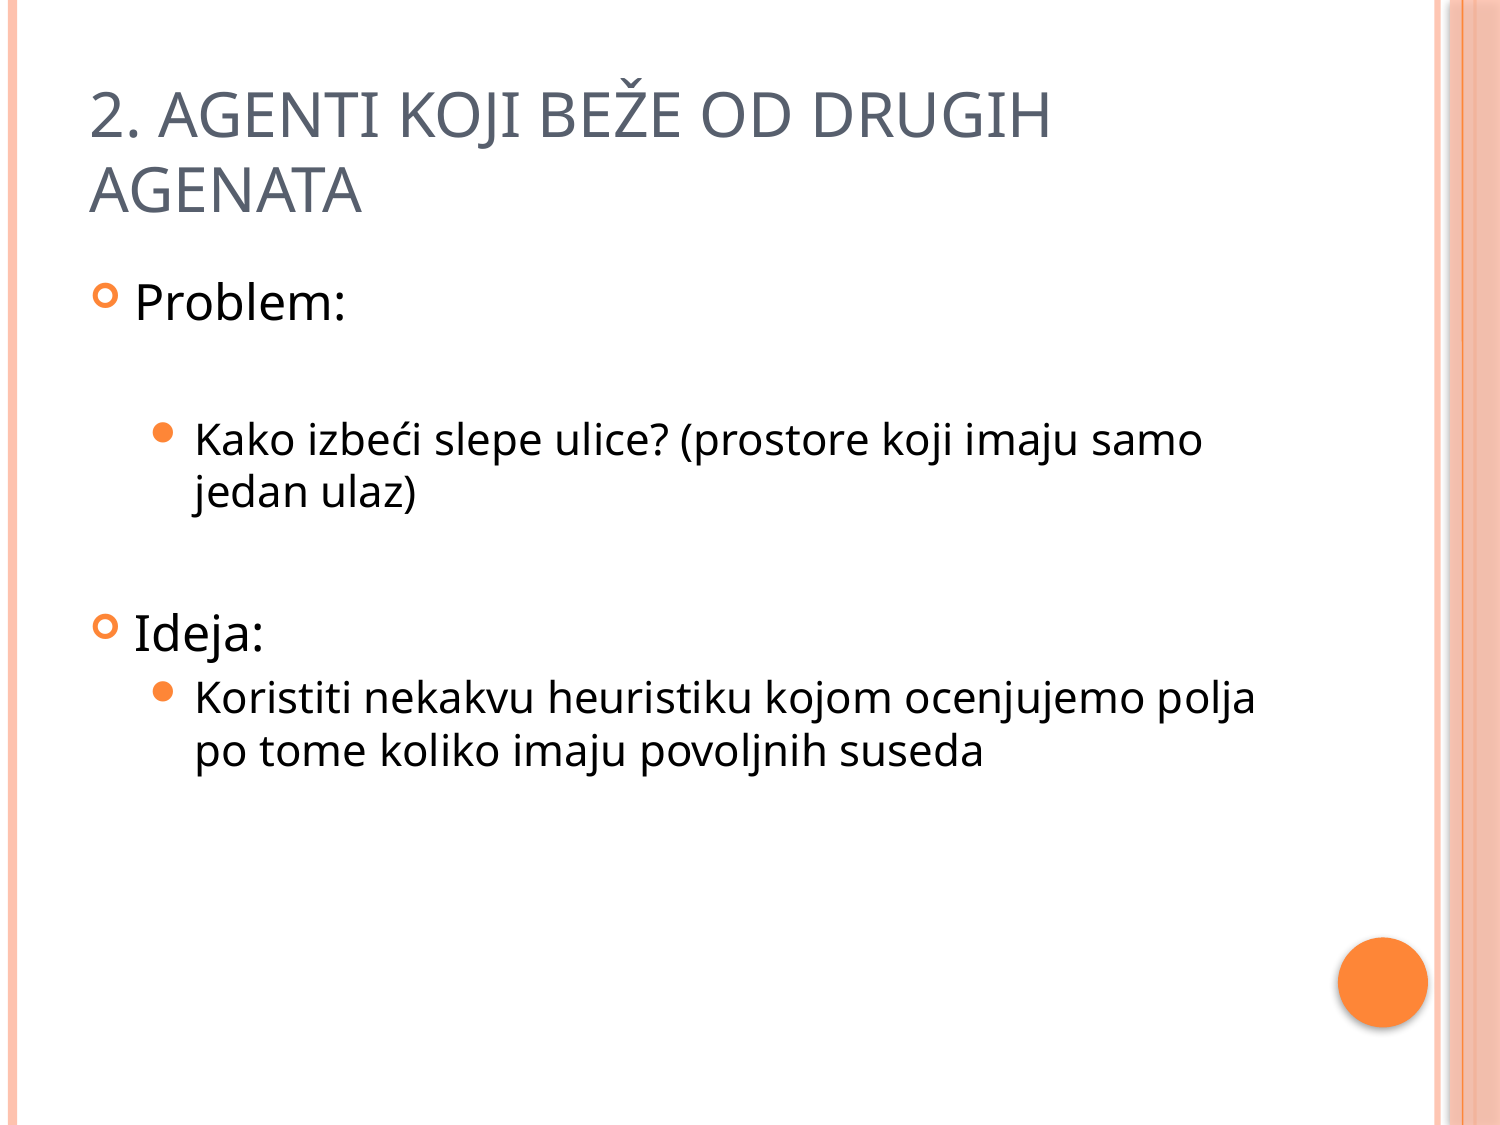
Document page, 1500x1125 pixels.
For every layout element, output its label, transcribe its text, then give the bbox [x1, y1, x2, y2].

title 2. Agenti koji beže od drugih agenata [75, 45, 1300, 233]
list Problem: Kako izbeći slepe ulice? (prostore koji imaju samo jedan ulaz) Ideja: Koristiti nekakvu heuristiku kojom ocenjujemo polja po tome koliko imaju povoljnih suseda [75, 262, 1300, 1062]
